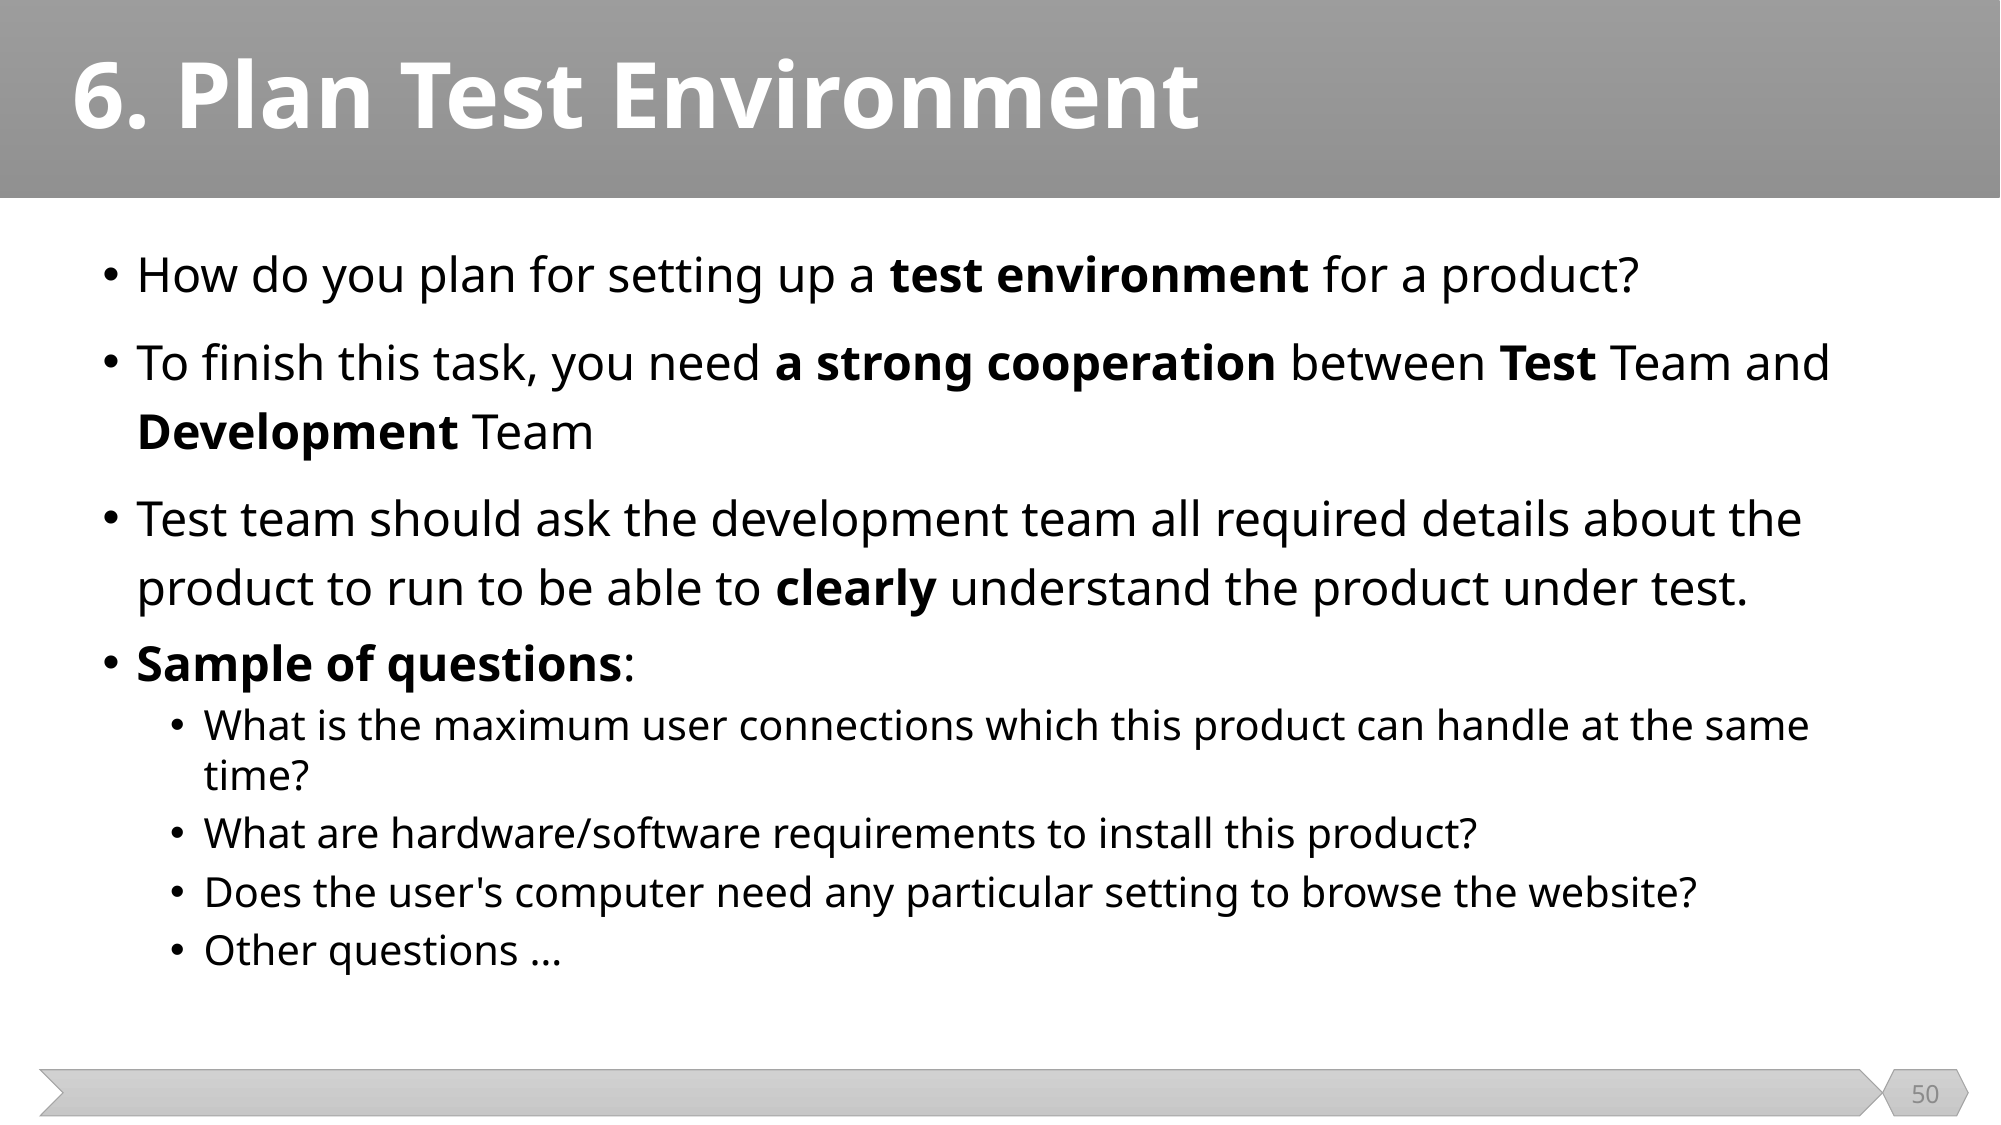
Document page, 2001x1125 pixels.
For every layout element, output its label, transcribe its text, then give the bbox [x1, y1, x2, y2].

title 6. Plan Test Environment [56, 0, 1969, 199]
list How do you plan for setting up a test environment for a product? To finish this task, you need a strong cooperation between Test Team and Development Team Test team should ask the development team all required details about the product to run to be able to clearly understand the product under test. Sample of questions: What is the maximum user connections which this product can handle at the same time? What are hardware/software requirements to install this product? Does the user's computer need any particular setting to browse the website? Other questions … [87, 243, 1856, 997]
slide_number 50 [1882, 1065, 1969, 1125]
